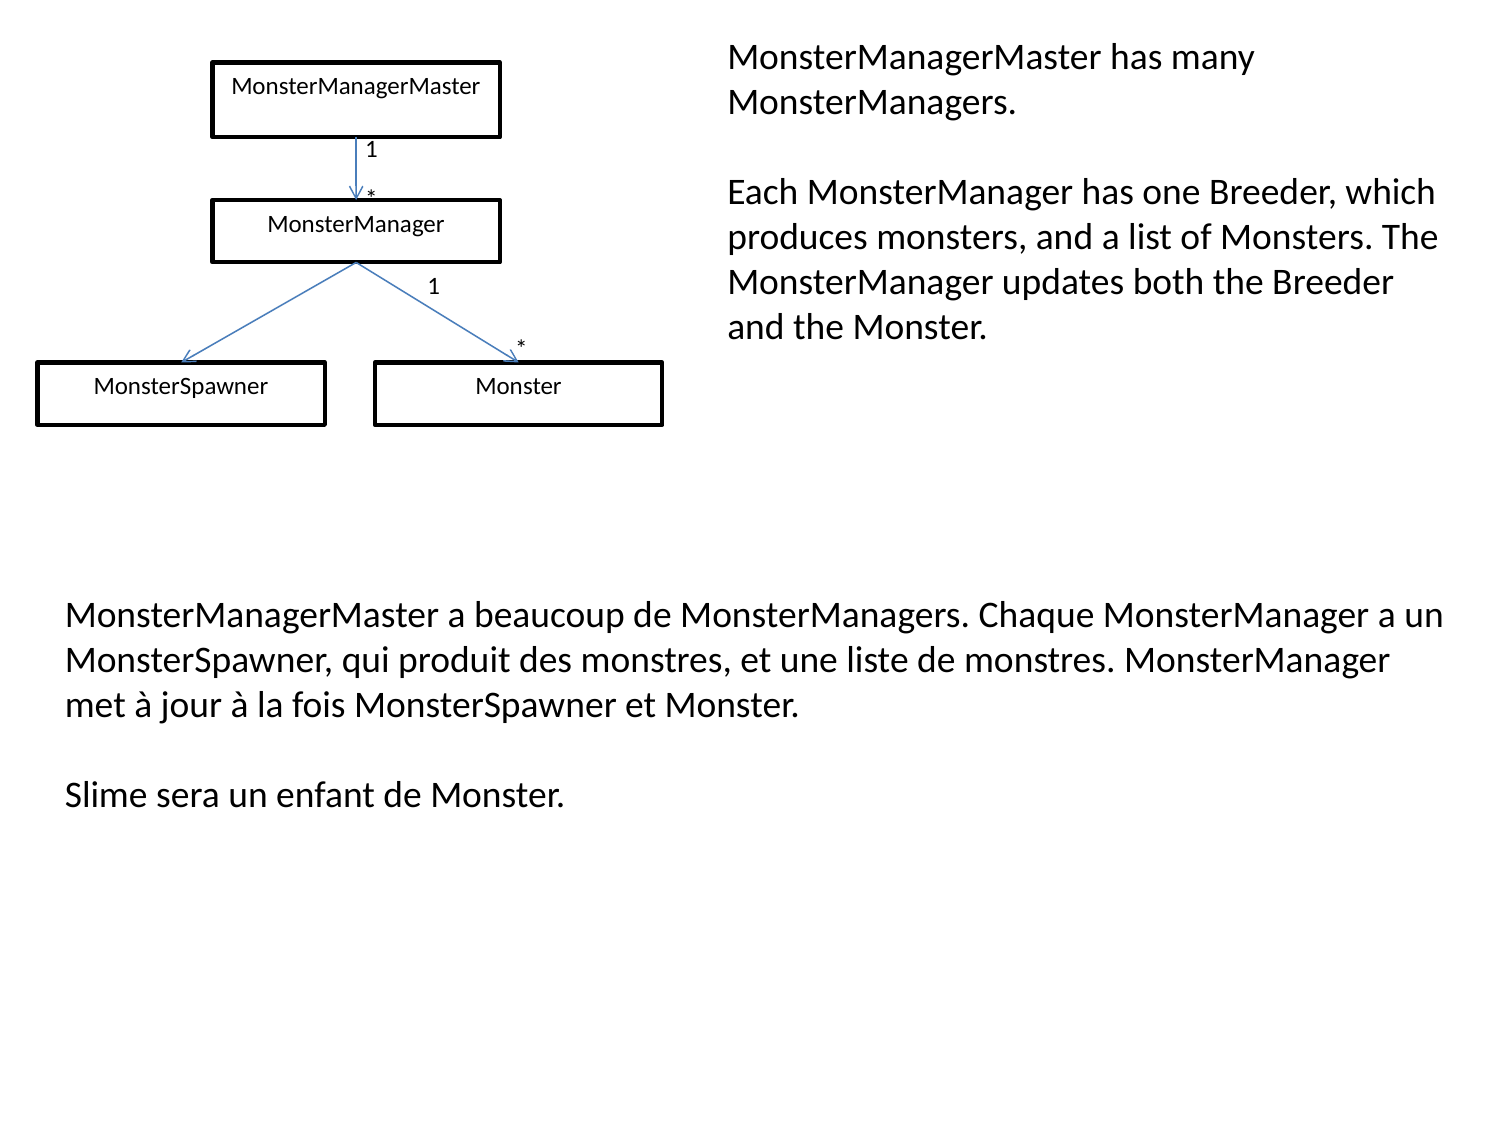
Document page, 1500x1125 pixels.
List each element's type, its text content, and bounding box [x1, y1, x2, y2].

text_box MonsterManagerMaster [210, 60, 502, 139]
text_box * [350, 174, 393, 220]
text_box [355, 262, 519, 363]
text_box MonsterManagerMaster a beaucoup de MonsterManagers. Chaque MonsterManager a un MonsterSpawner, qui produit des monstres, et une liste de monstres. MonsterManager met à jour à la fois MonsterSpawner et Monster. Slime sera un enfant de Monster. [49, 537, 1463, 823]
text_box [180, 262, 353, 363]
text_box MonsterSpawner [35, 360, 327, 427]
text_box 1 [350, 125, 393, 170]
text_box MonsterManager [210, 198, 502, 260]
text_box * [519, 324, 543, 370]
text_box Monster [373, 360, 664, 427]
text_box MonsterManagerMaster has many MonsterManagers. Each MonsterManager has one Breeder, which produces monsters, and a list of Monsters. The MonsterManager updates both the Breeder and the Monster. [712, 24, 1475, 355]
